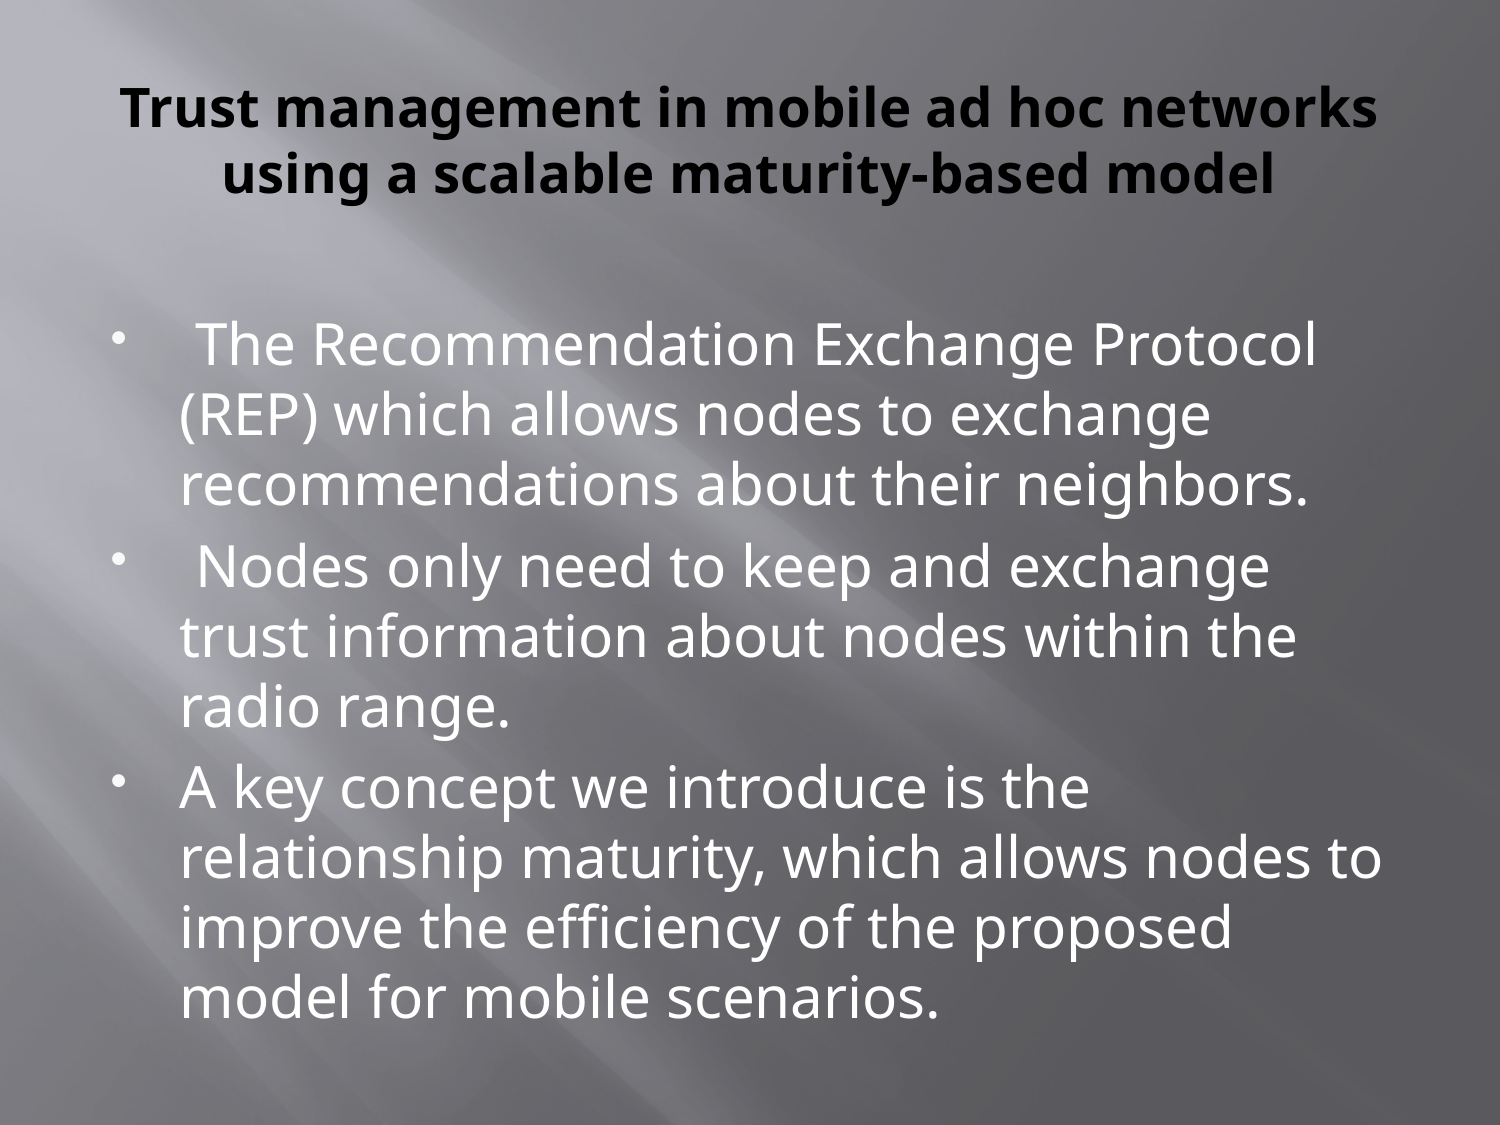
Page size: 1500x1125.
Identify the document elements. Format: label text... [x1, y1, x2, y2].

list The Recommendation Exchange Protocol (REP) which allows nodes to exchange recommendations about their neighbors. Nodes only need to keep and exchange trust information about nodes within the radio range. A key concept we introduce is the relationship maturity, which allows nodes to improve the efficiency of the proposed model for mobile scenarios. [75, 299, 1425, 1073]
title Trust management in mobile ad hoc networks using a scalable maturity-based model [75, 45, 1425, 233]
